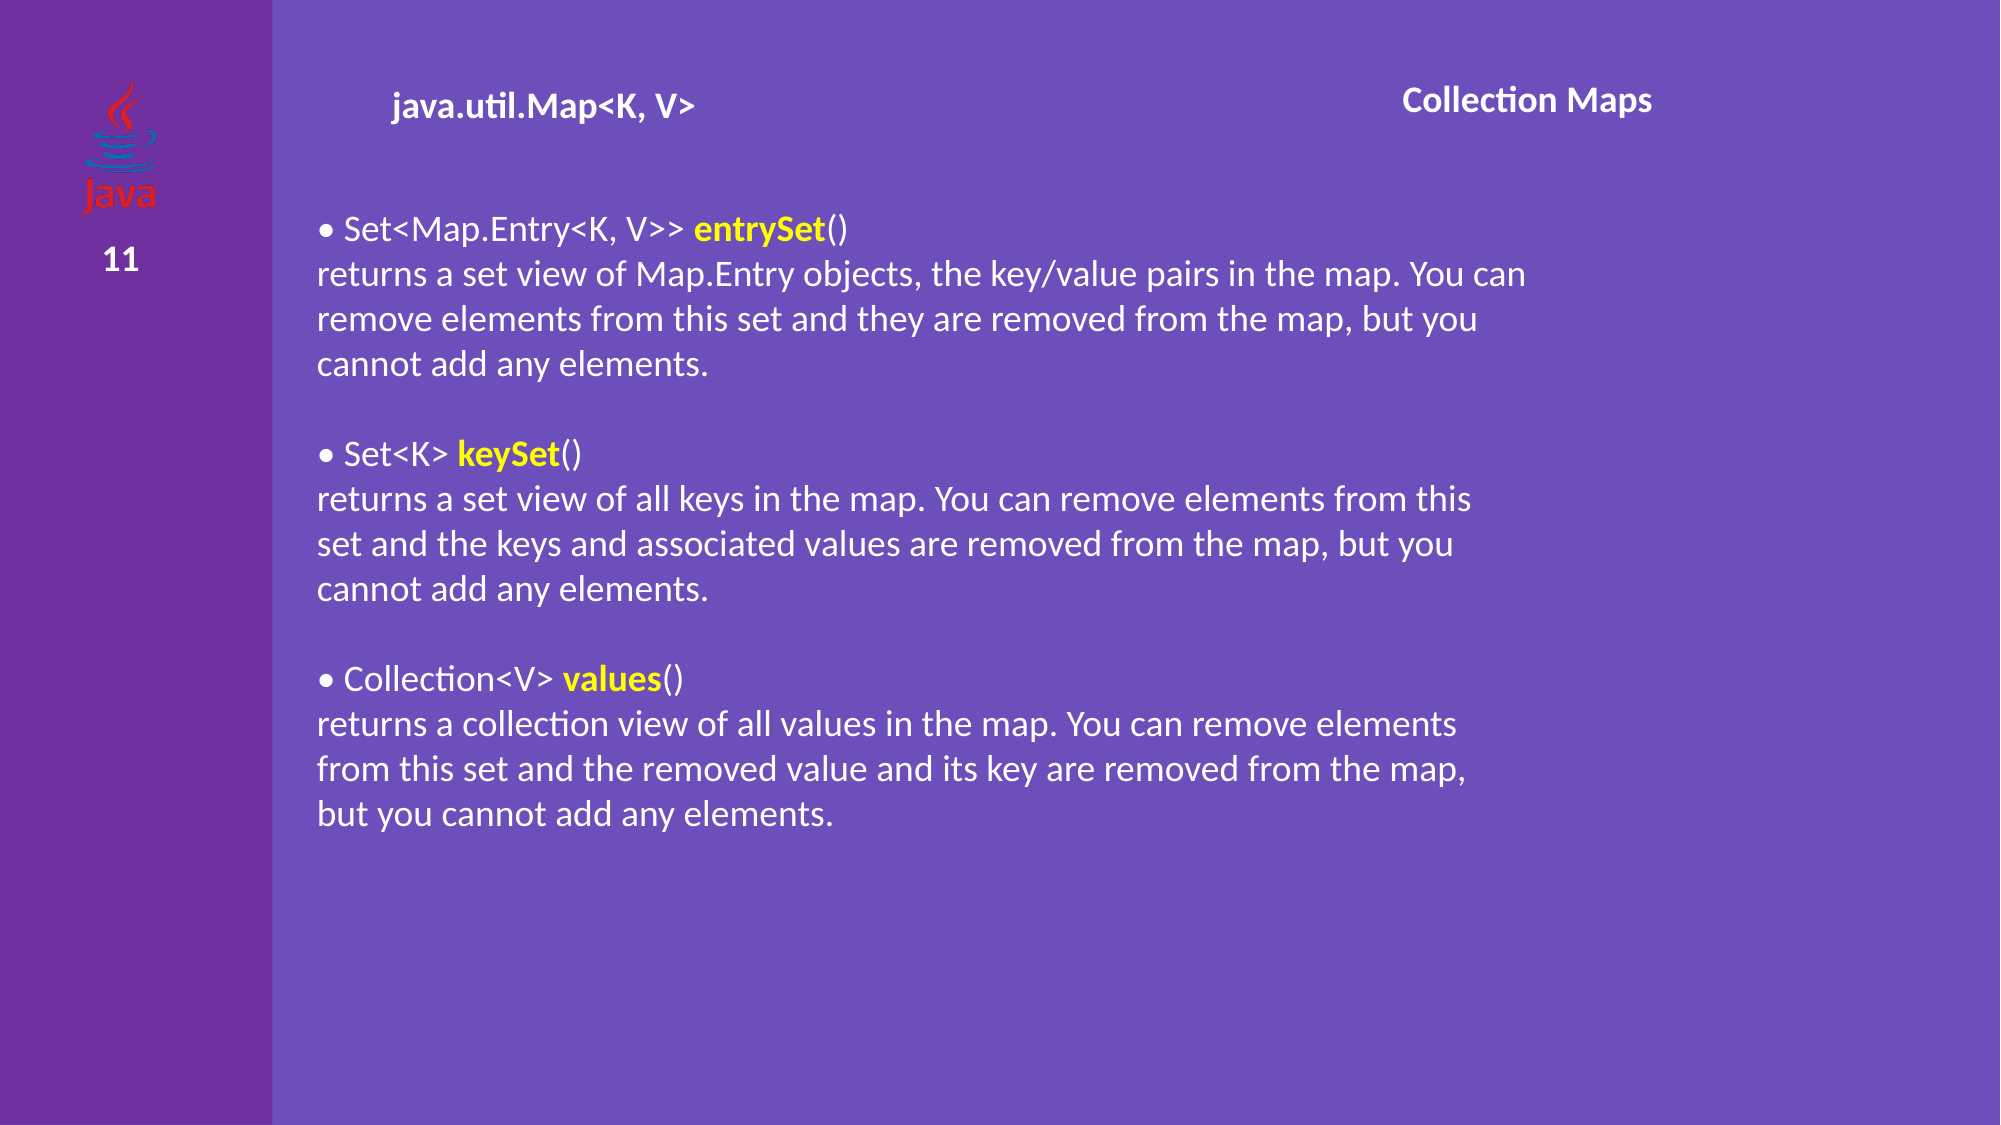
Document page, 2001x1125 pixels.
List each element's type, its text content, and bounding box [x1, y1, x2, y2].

text_box • Set<Map.Entry<K, V>> entrySet() returns a set view of Map.Entry objects, the key/value pairs in the map. You can remove elements from this set and they are removed from the map, but you cannot add any elements. • Set<K> keySet() returns a set view of all keys in the map. You can remove elements from this set and the keys and associated values are removed from the map, but you cannot add any elements. • Collection<V> values() returns a collection view of all values in the map. You can remove elements from this set and the removed value and its key are removed from the map, but you cannot add any elements. [302, 196, 1959, 887]
text_box Collection Maps [1387, 67, 1947, 128]
text_box 11 [86, 227, 155, 287]
picture [37, 67, 204, 227]
text_box java.util.Map<K, V> [377, 73, 712, 133]
text_box [0, 0, 274, 1125]
